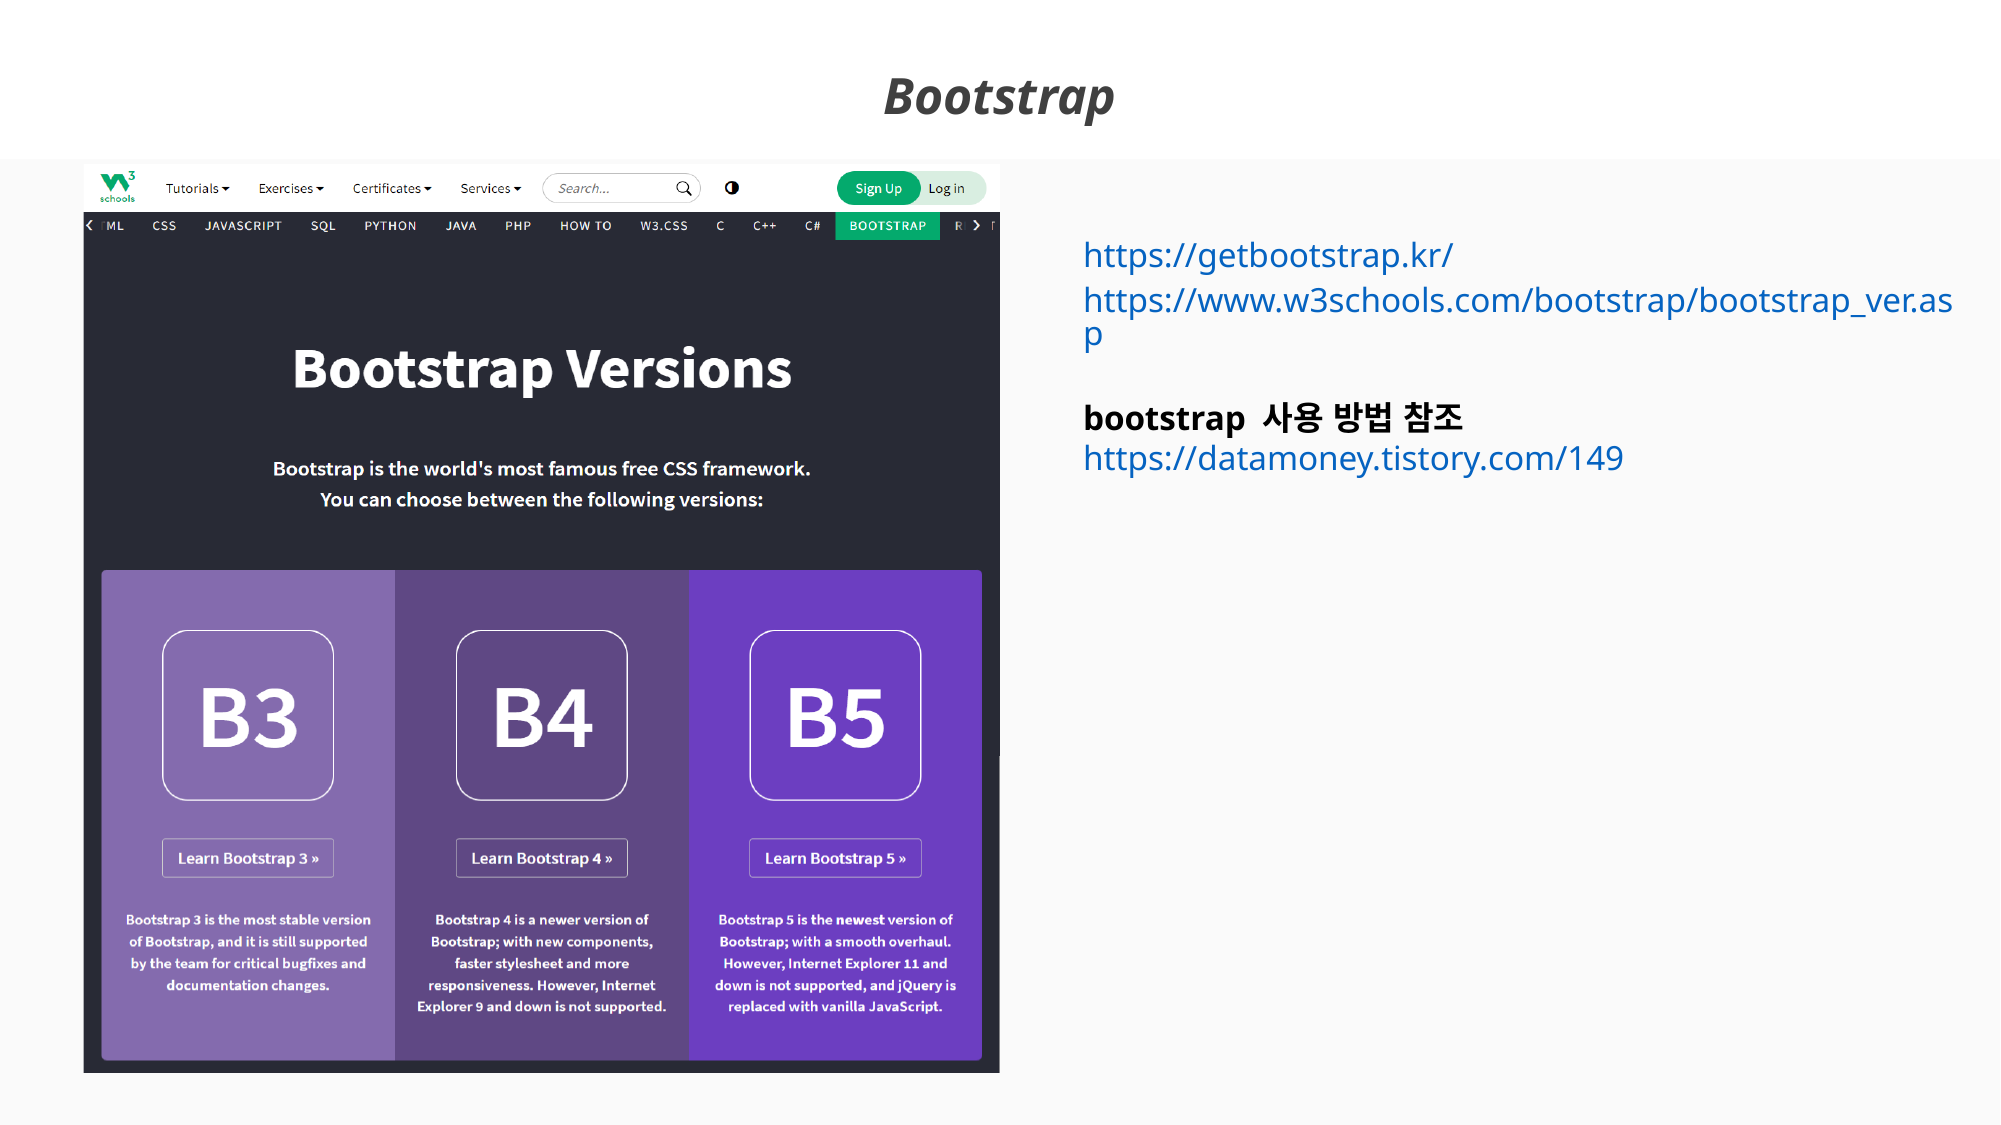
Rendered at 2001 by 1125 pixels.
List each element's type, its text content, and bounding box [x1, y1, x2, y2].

picture [83, 164, 1000, 1073]
text_box https://getbootstrap.kr/ https://www.w3schools.com/bootstrap/bootstrap_ver.asp bootstrap 사용 방법 참조 https://datamoney.tistory.com/149 [1068, 226, 1980, 457]
text_box Bootstrap [0, 0, 2000, 160]
